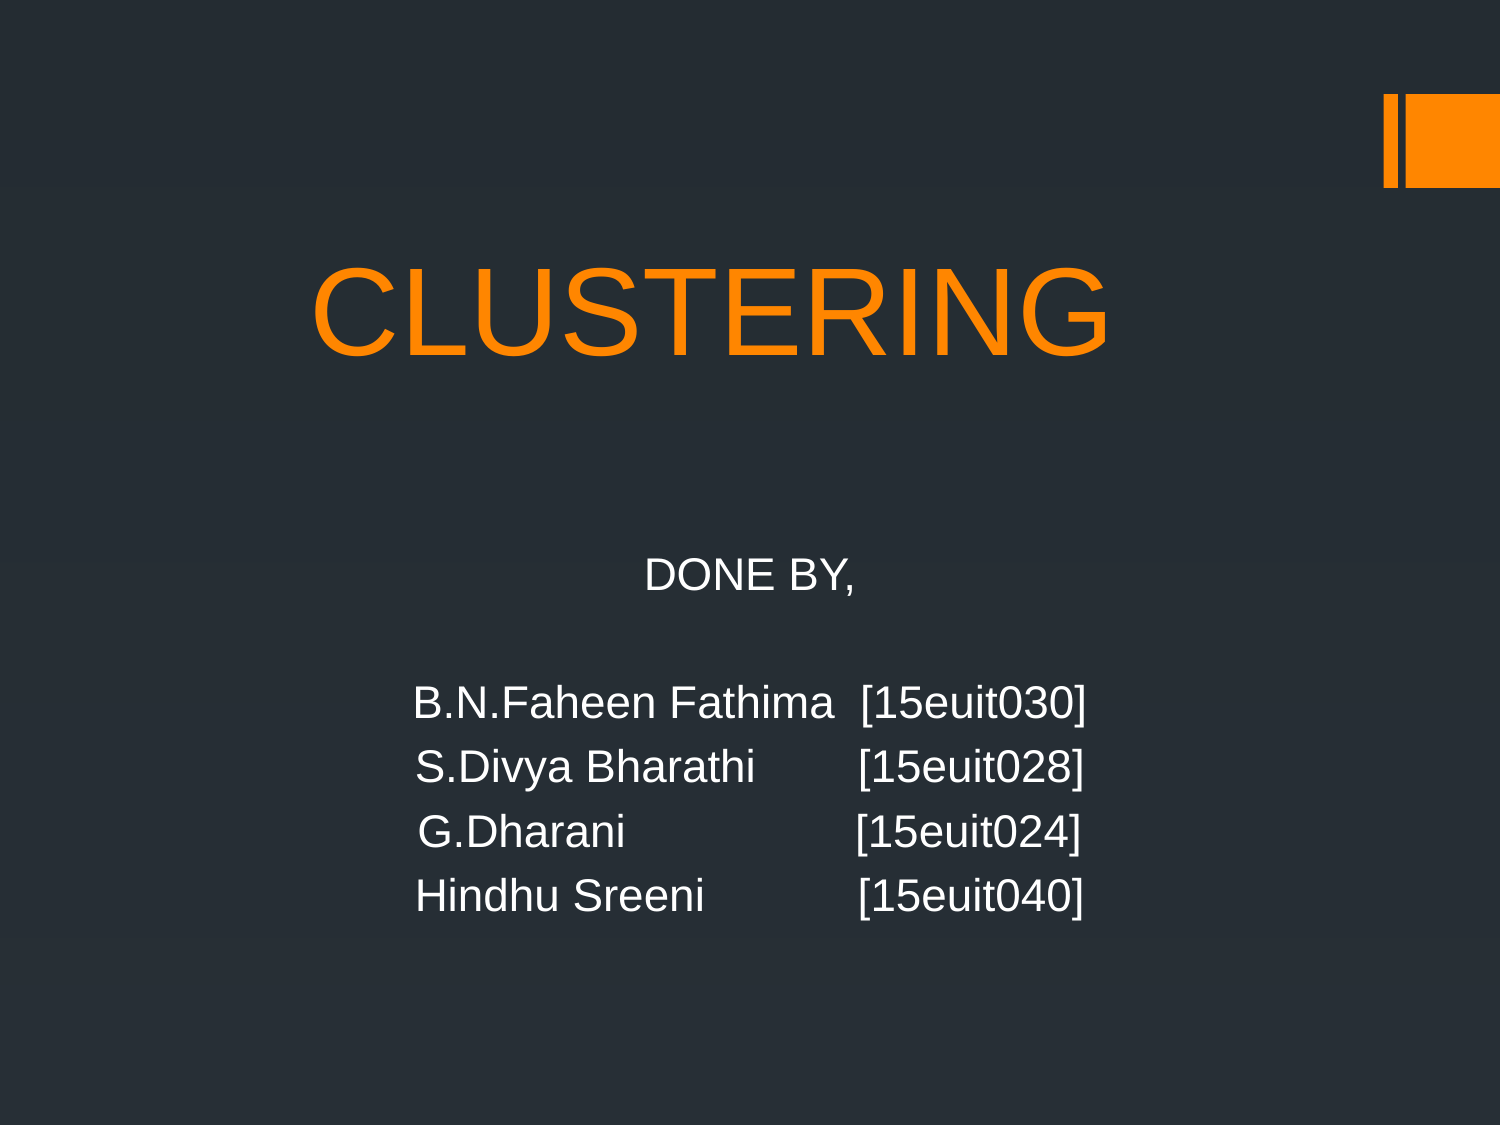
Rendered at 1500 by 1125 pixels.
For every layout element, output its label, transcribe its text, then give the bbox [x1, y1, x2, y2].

subtitle DONE BY, B.N.Faheen Fathima [15euit030] S.Divya Bharathi [15euit028] G.Dharani [15euit024] Hindhu Sreeni [15euit040] [150, 537, 1350, 963]
title CLUSTERING [112, 125, 1313, 389]
